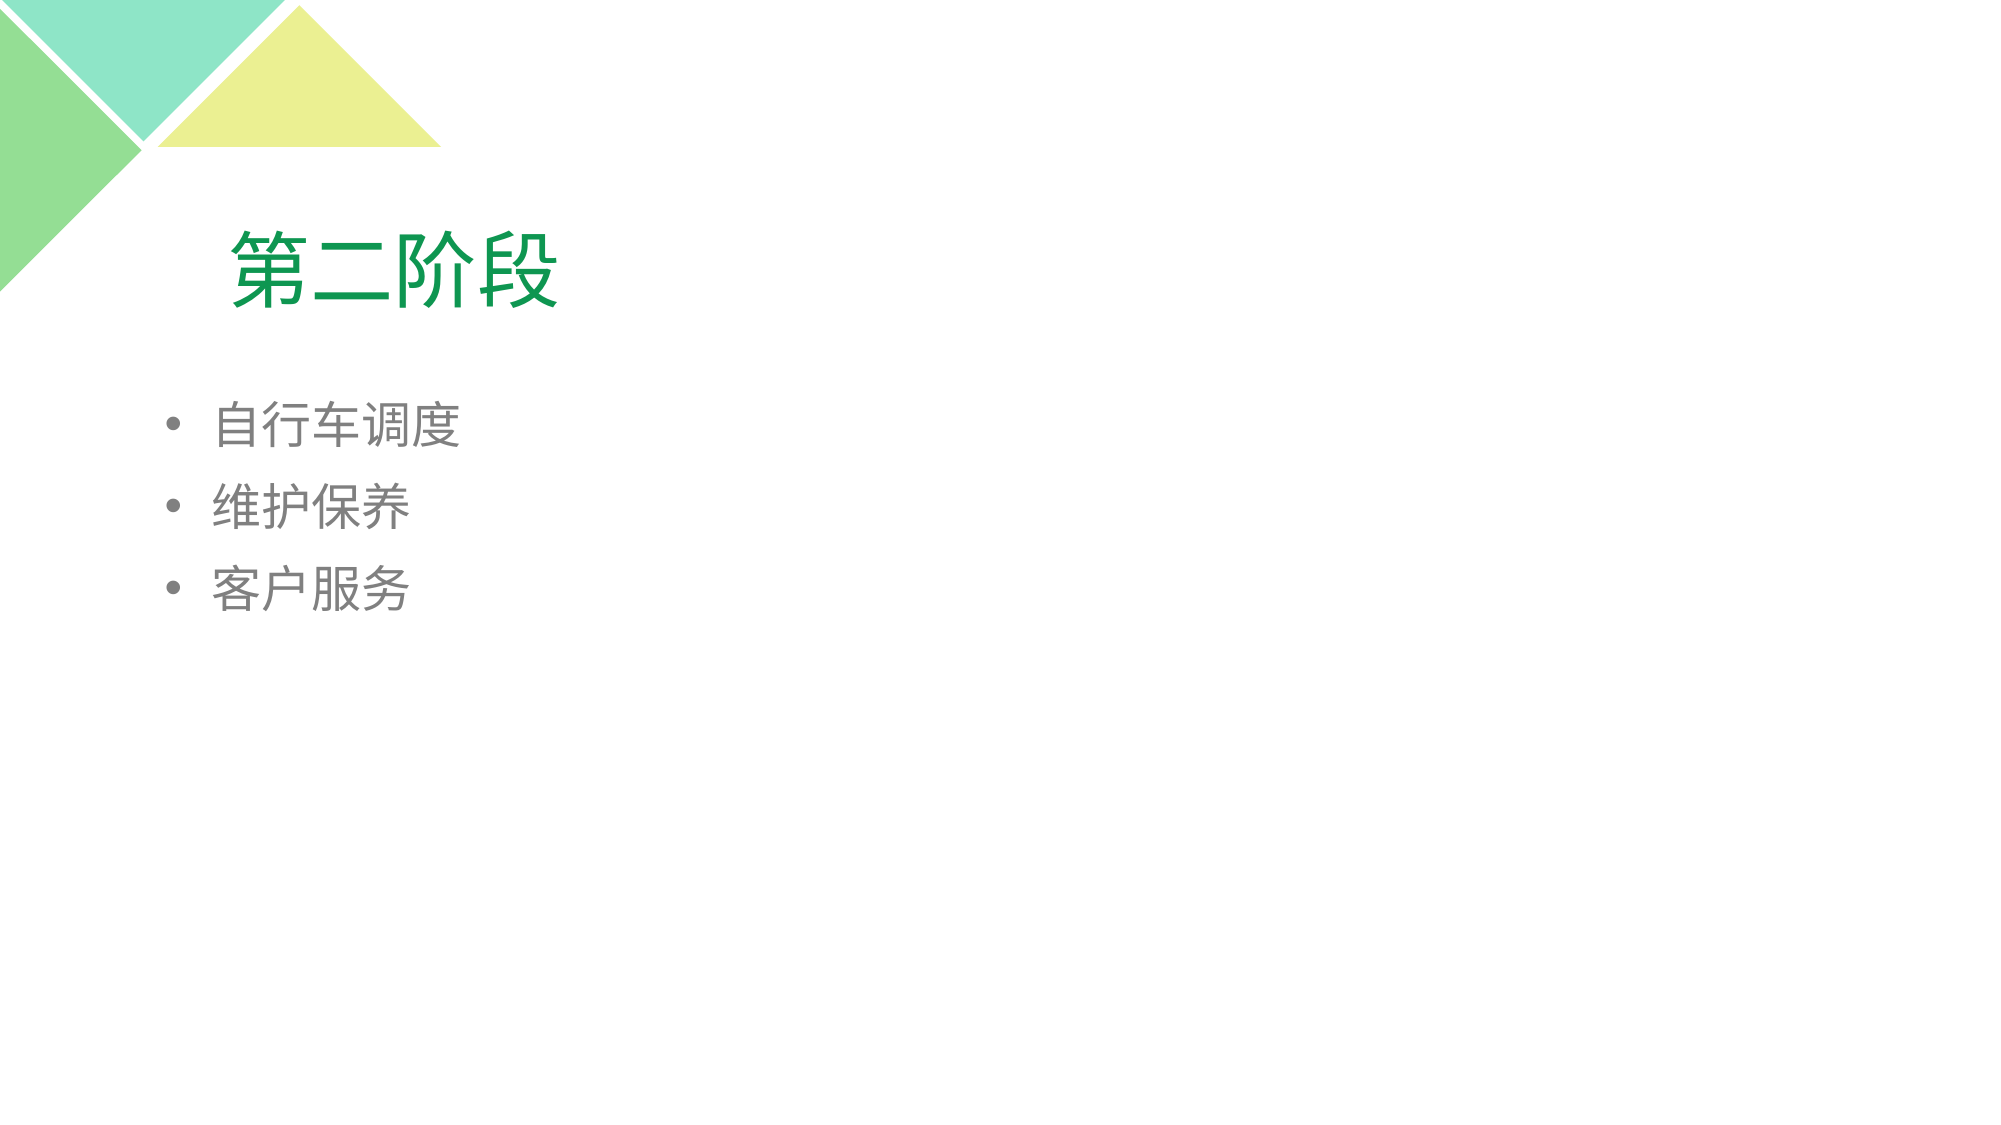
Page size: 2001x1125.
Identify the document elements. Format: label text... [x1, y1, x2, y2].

title 第二阶段 [212, 208, 1851, 327]
list 自行车调度 维护保养 客户服务 [149, 373, 1851, 1012]
